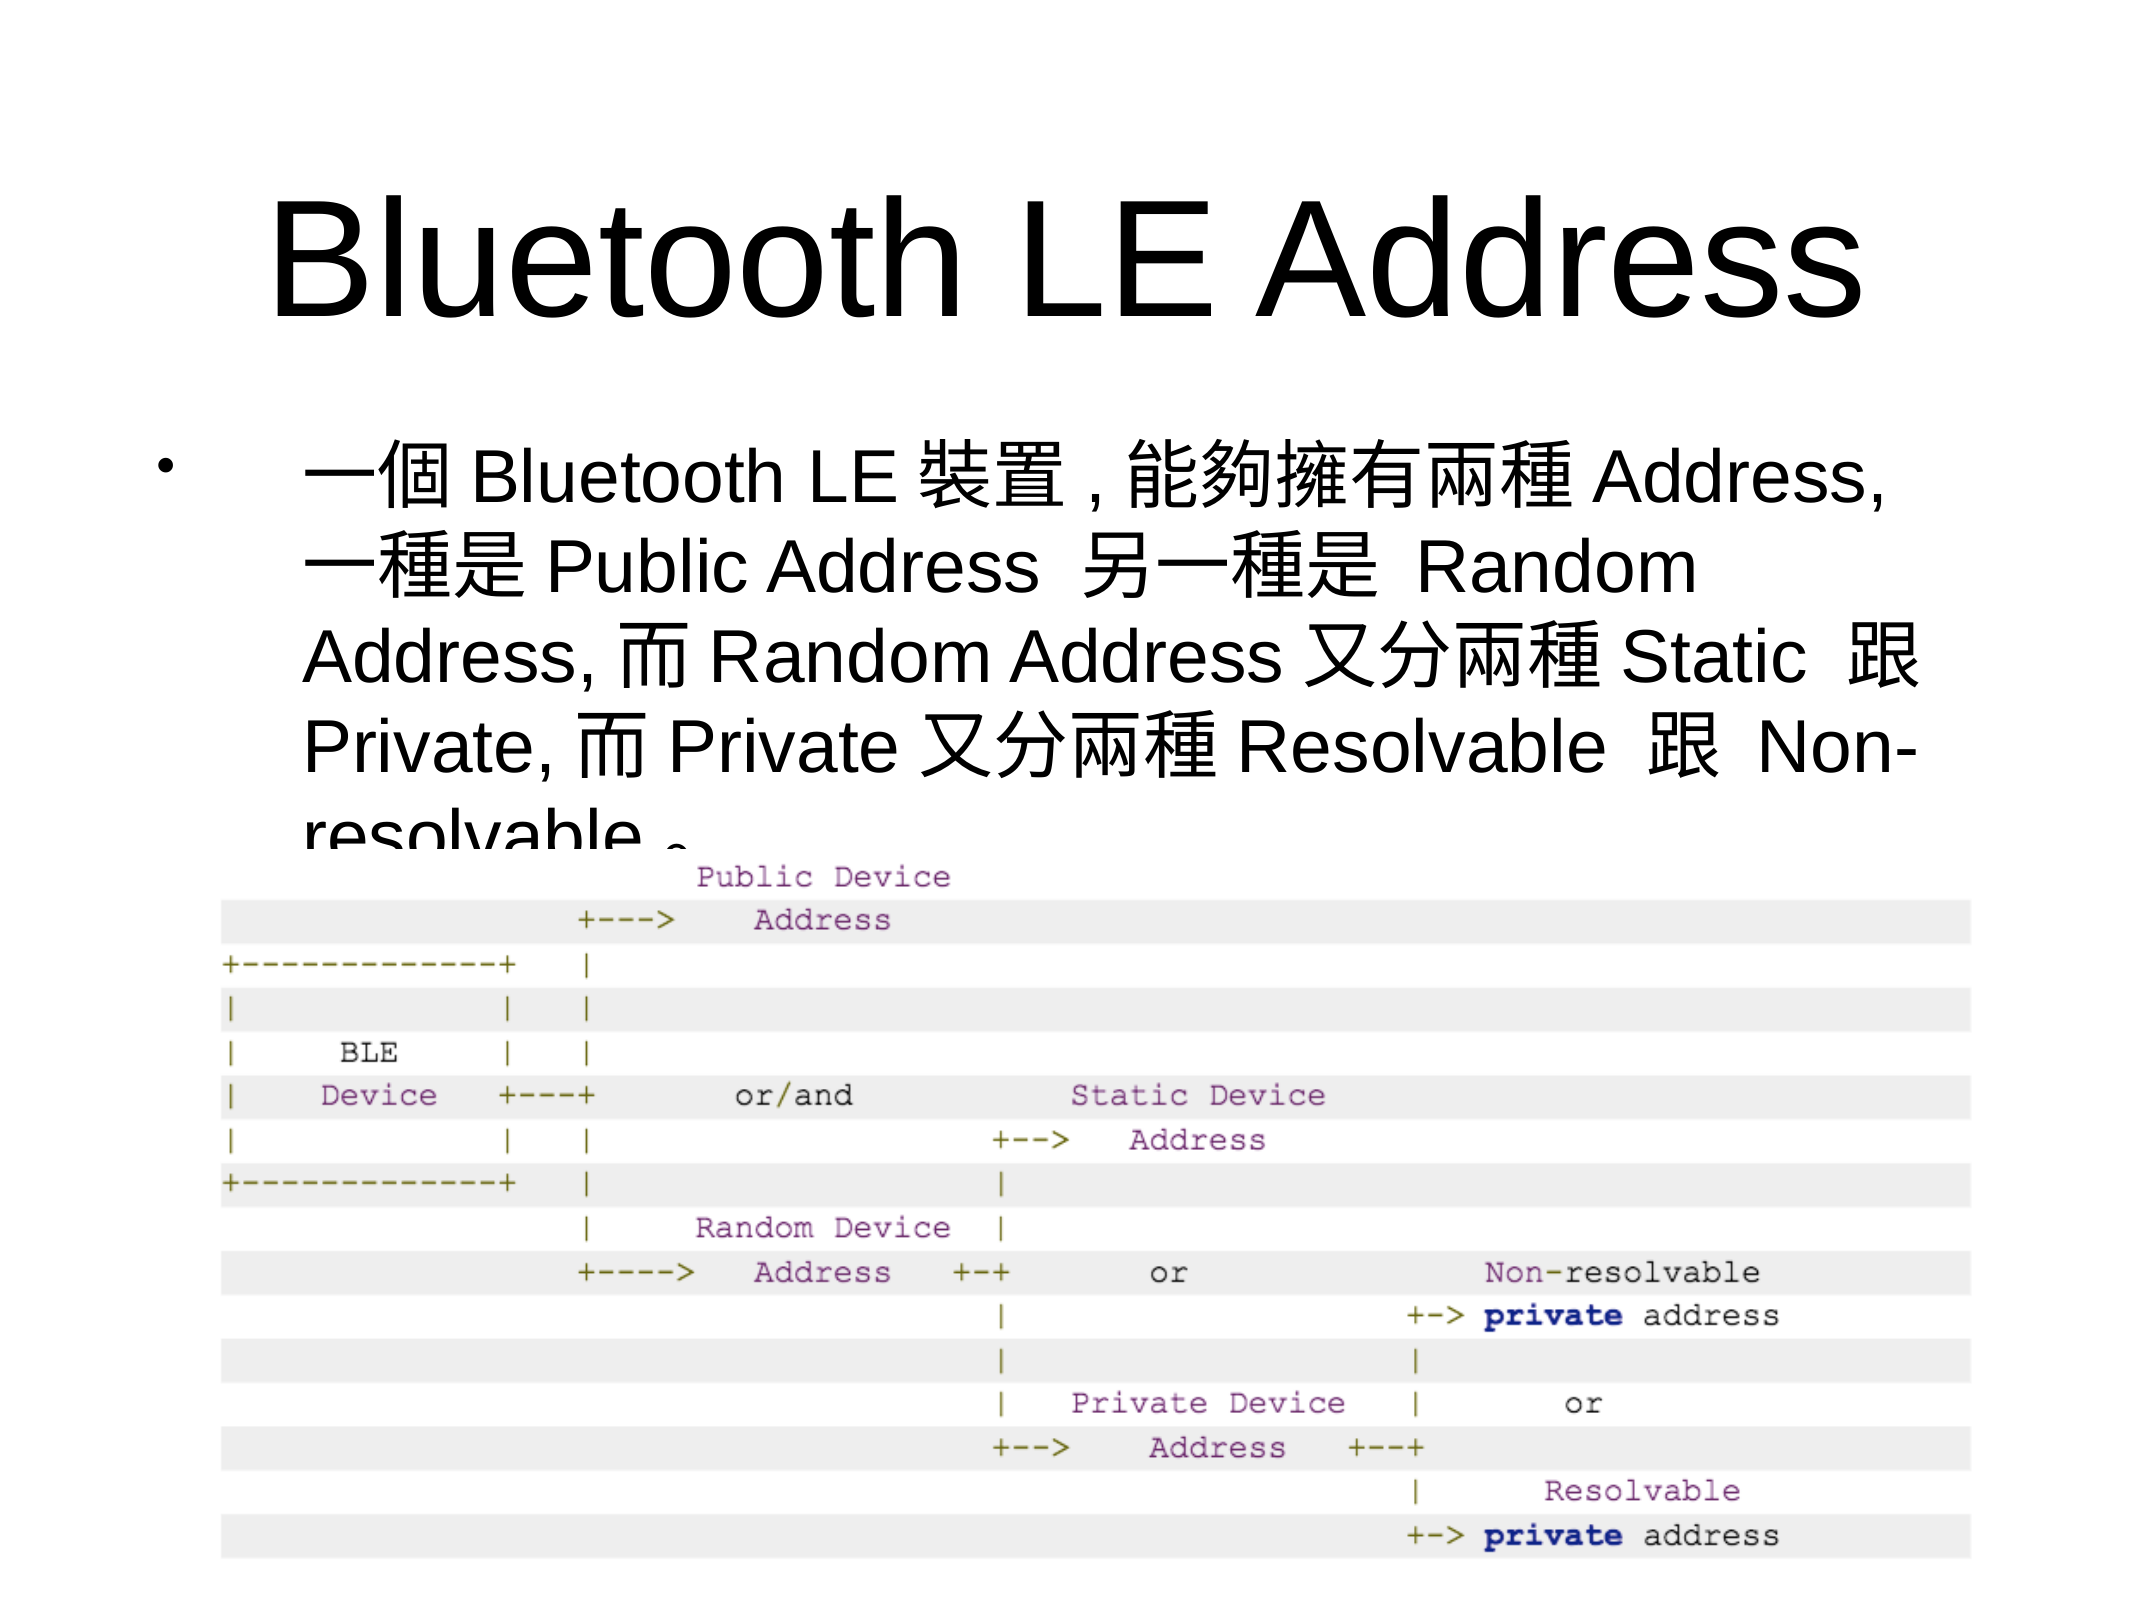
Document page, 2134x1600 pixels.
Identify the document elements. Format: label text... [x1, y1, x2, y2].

list 一個Bluetooth LE裝置,能夠擁有兩種Address,一種是Public Address 另一種是 Random Address,而Random Address又分兩種Static 跟 Private,而Private又分兩種Resolvable 跟 Non-resolvable。 [155, 426, 1978, 1459]
picture [218, 848, 1977, 1567]
title Bluetooth LE Address [155, 72, 1978, 426]
